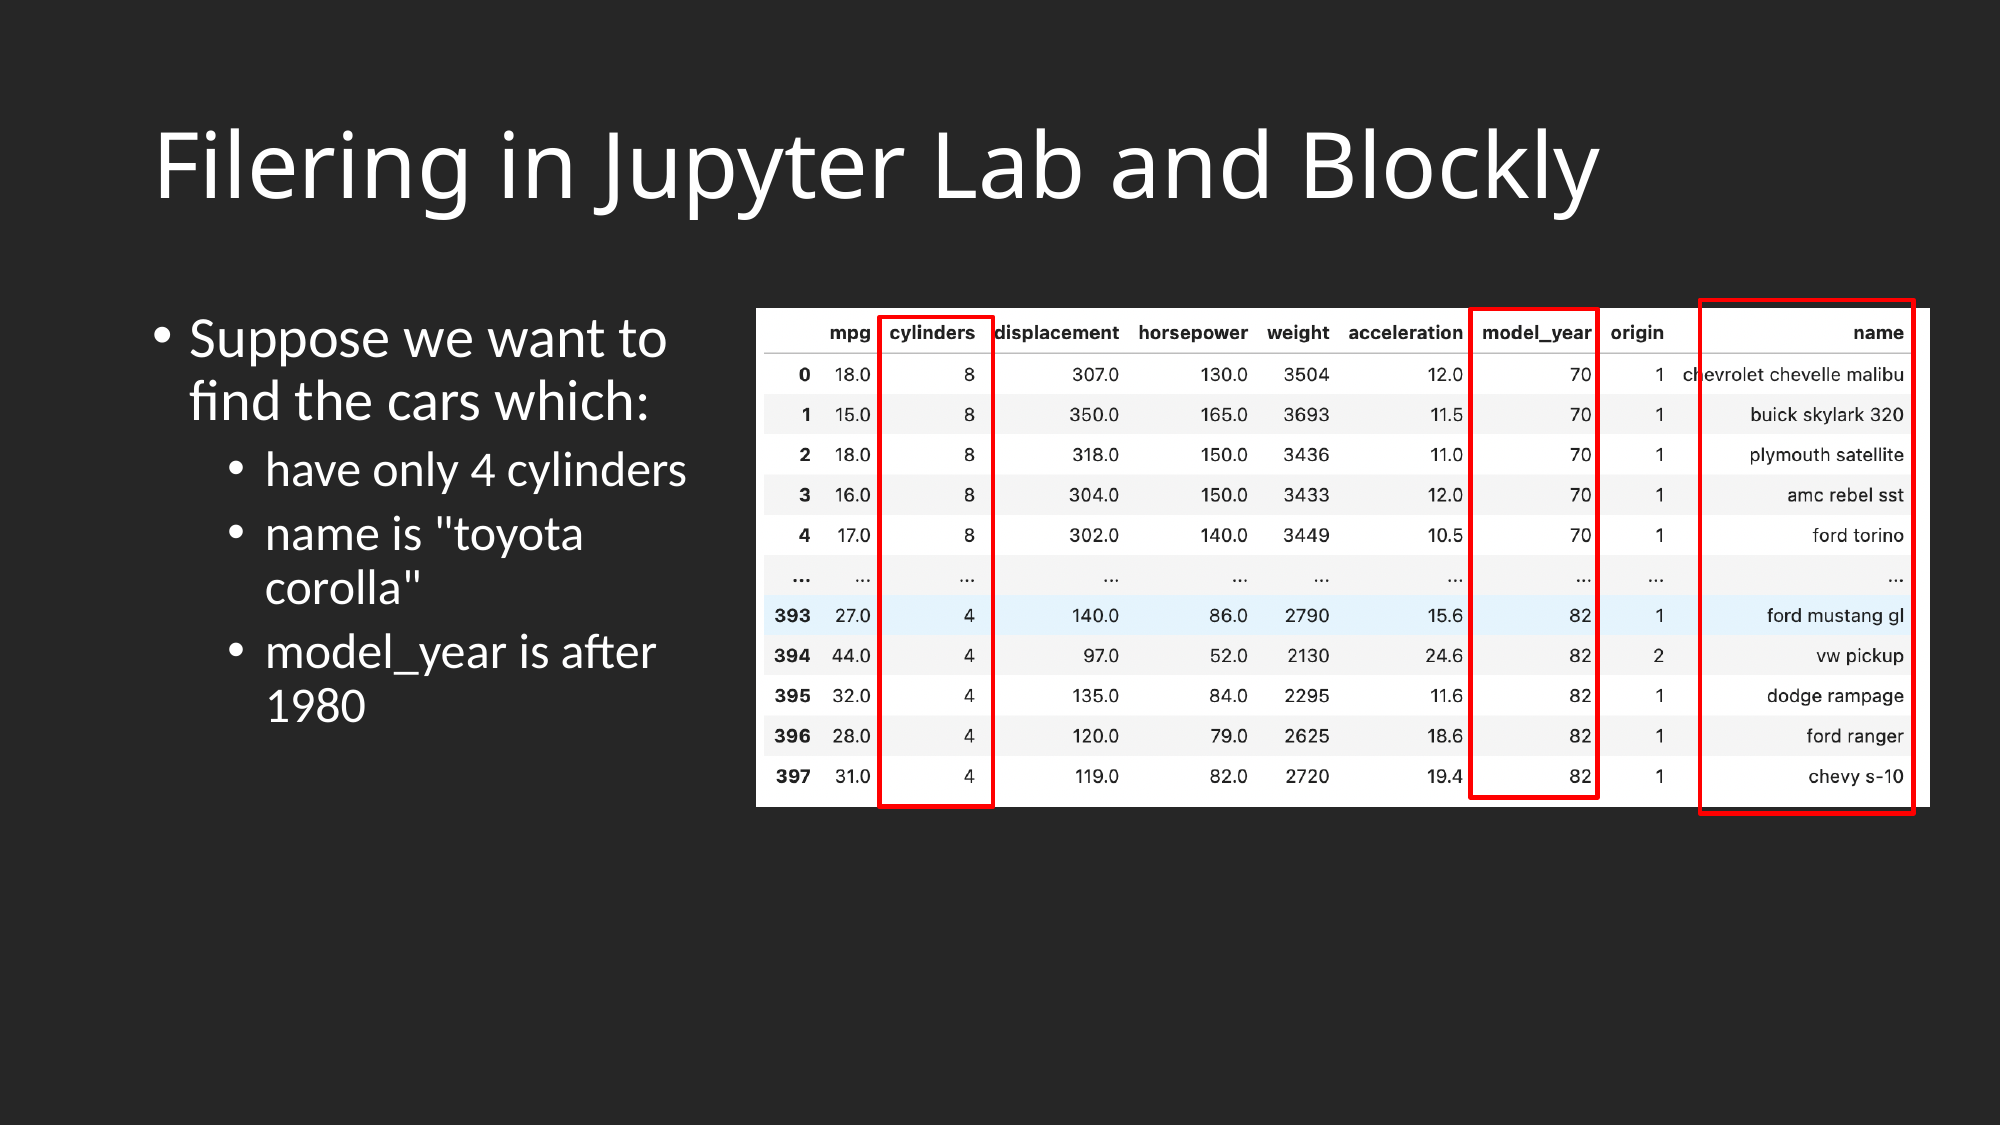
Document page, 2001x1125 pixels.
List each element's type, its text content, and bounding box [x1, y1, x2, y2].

list Suppose we want to find the cars which: have only 4 cylinders name is "toyota corolla" model_year is after 1980 [137, 299, 724, 1014]
text_box [1699, 299, 1914, 308]
picture [756, 308, 1930, 807]
text_box [1699, 807, 1914, 814]
title Filering in Jupyter Lab and Blockly [137, 59, 1863, 278]
